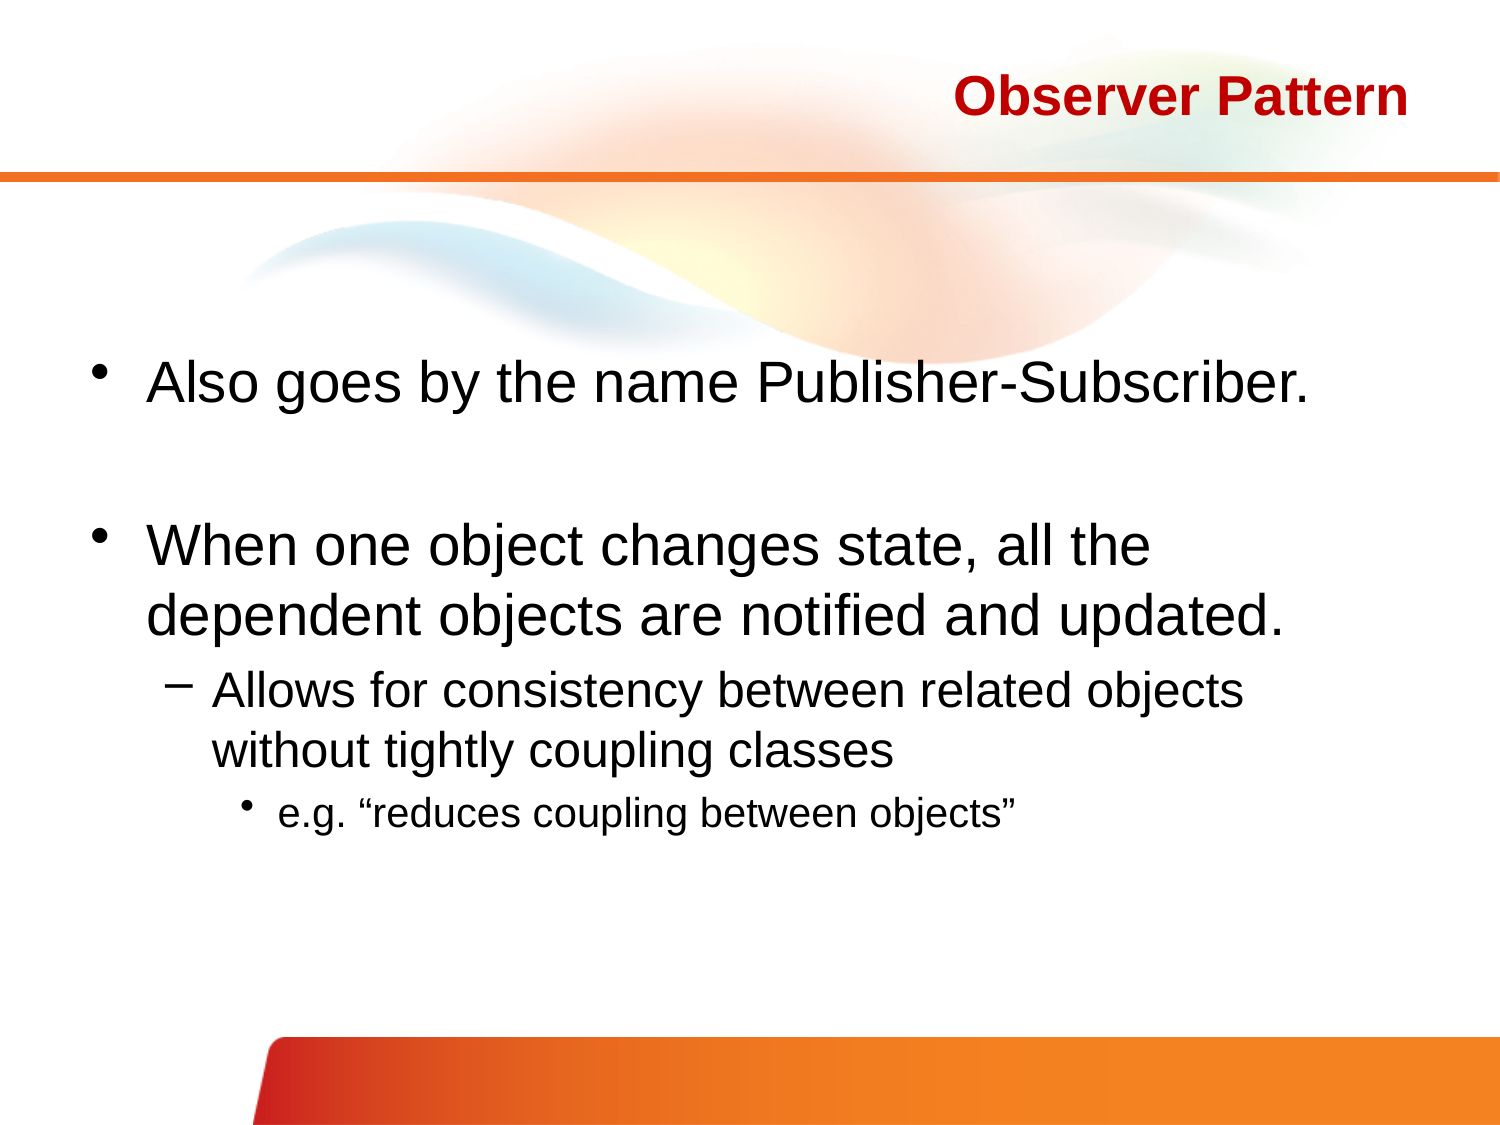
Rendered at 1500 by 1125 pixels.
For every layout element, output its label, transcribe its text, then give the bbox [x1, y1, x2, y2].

list Also goes by the name Publisher-Subscriber. When one object changes state, all the dependent objects are notified and updated. Allows for consistency between related objects without tightly coupling classes e.g. “reduces coupling between objects” [75, 262, 1425, 1005]
picture [0, 0, 1500, 262]
picture [253, 1037, 1500, 1125]
title Observer Pattern [437, 24, 1425, 161]
